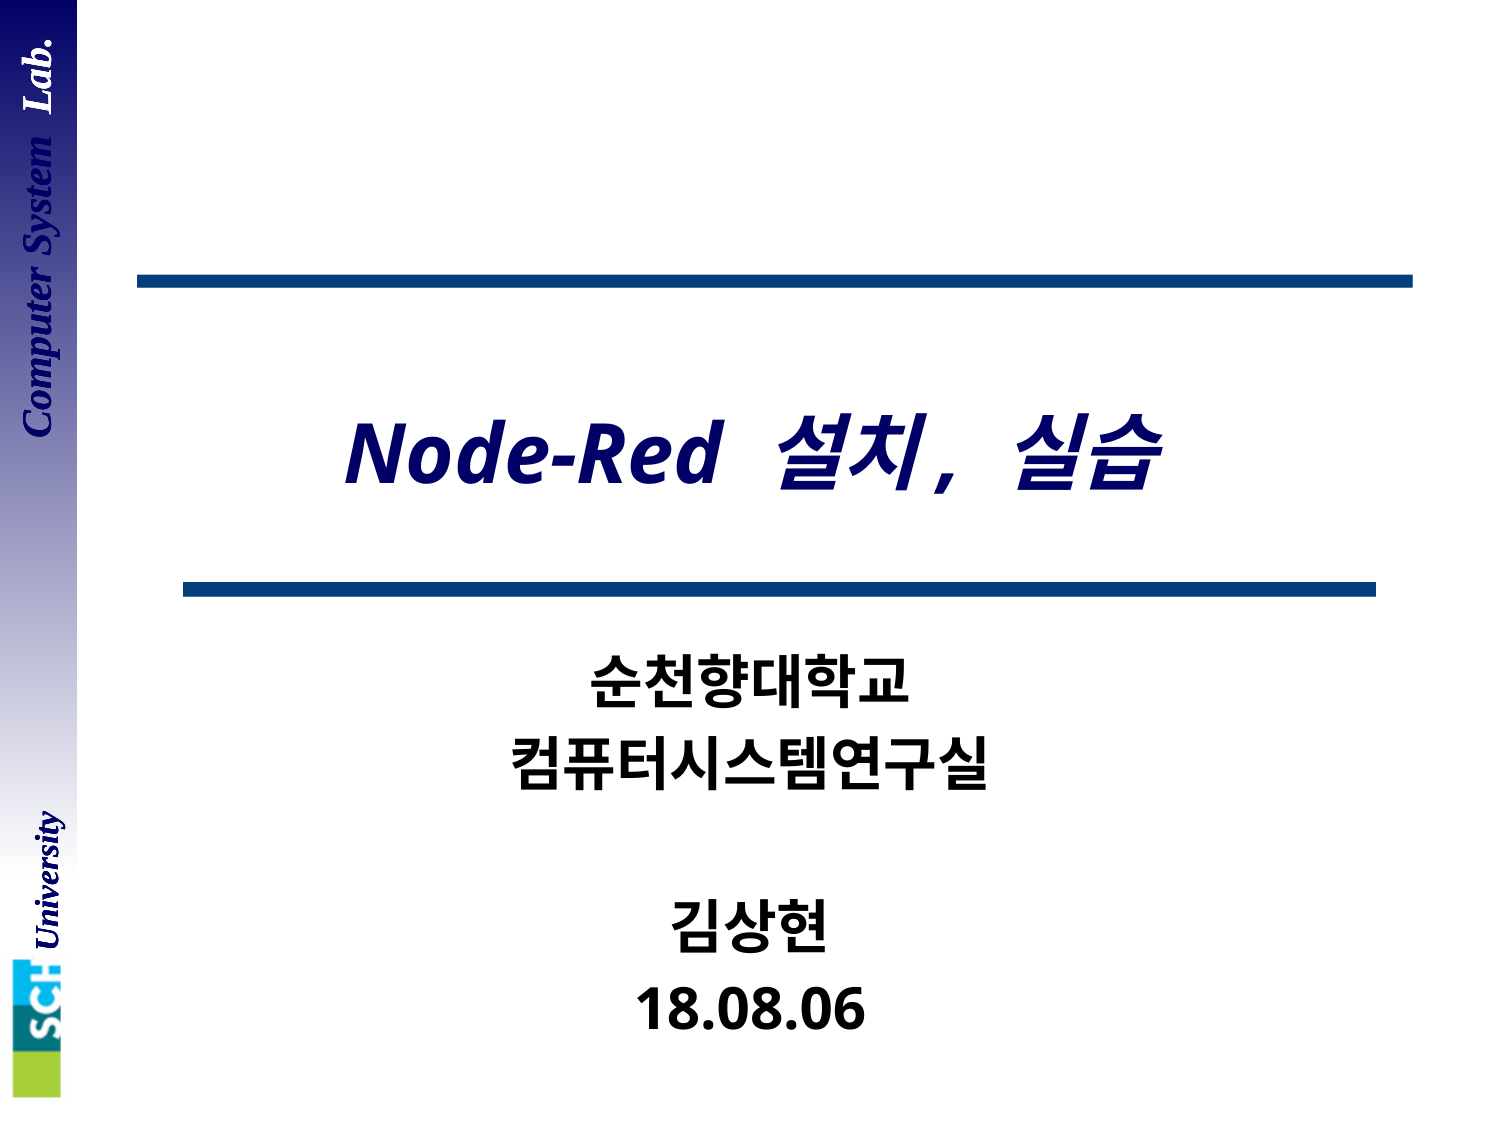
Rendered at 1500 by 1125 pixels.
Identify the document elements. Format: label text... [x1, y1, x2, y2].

title Node-Red 설치, 실습 [112, 287, 1388, 613]
picture [5, 952, 69, 1104]
subtitle 순천향대학교 컴퓨터시스템연구실 김상현 18.08.06 [224, 637, 1276, 926]
